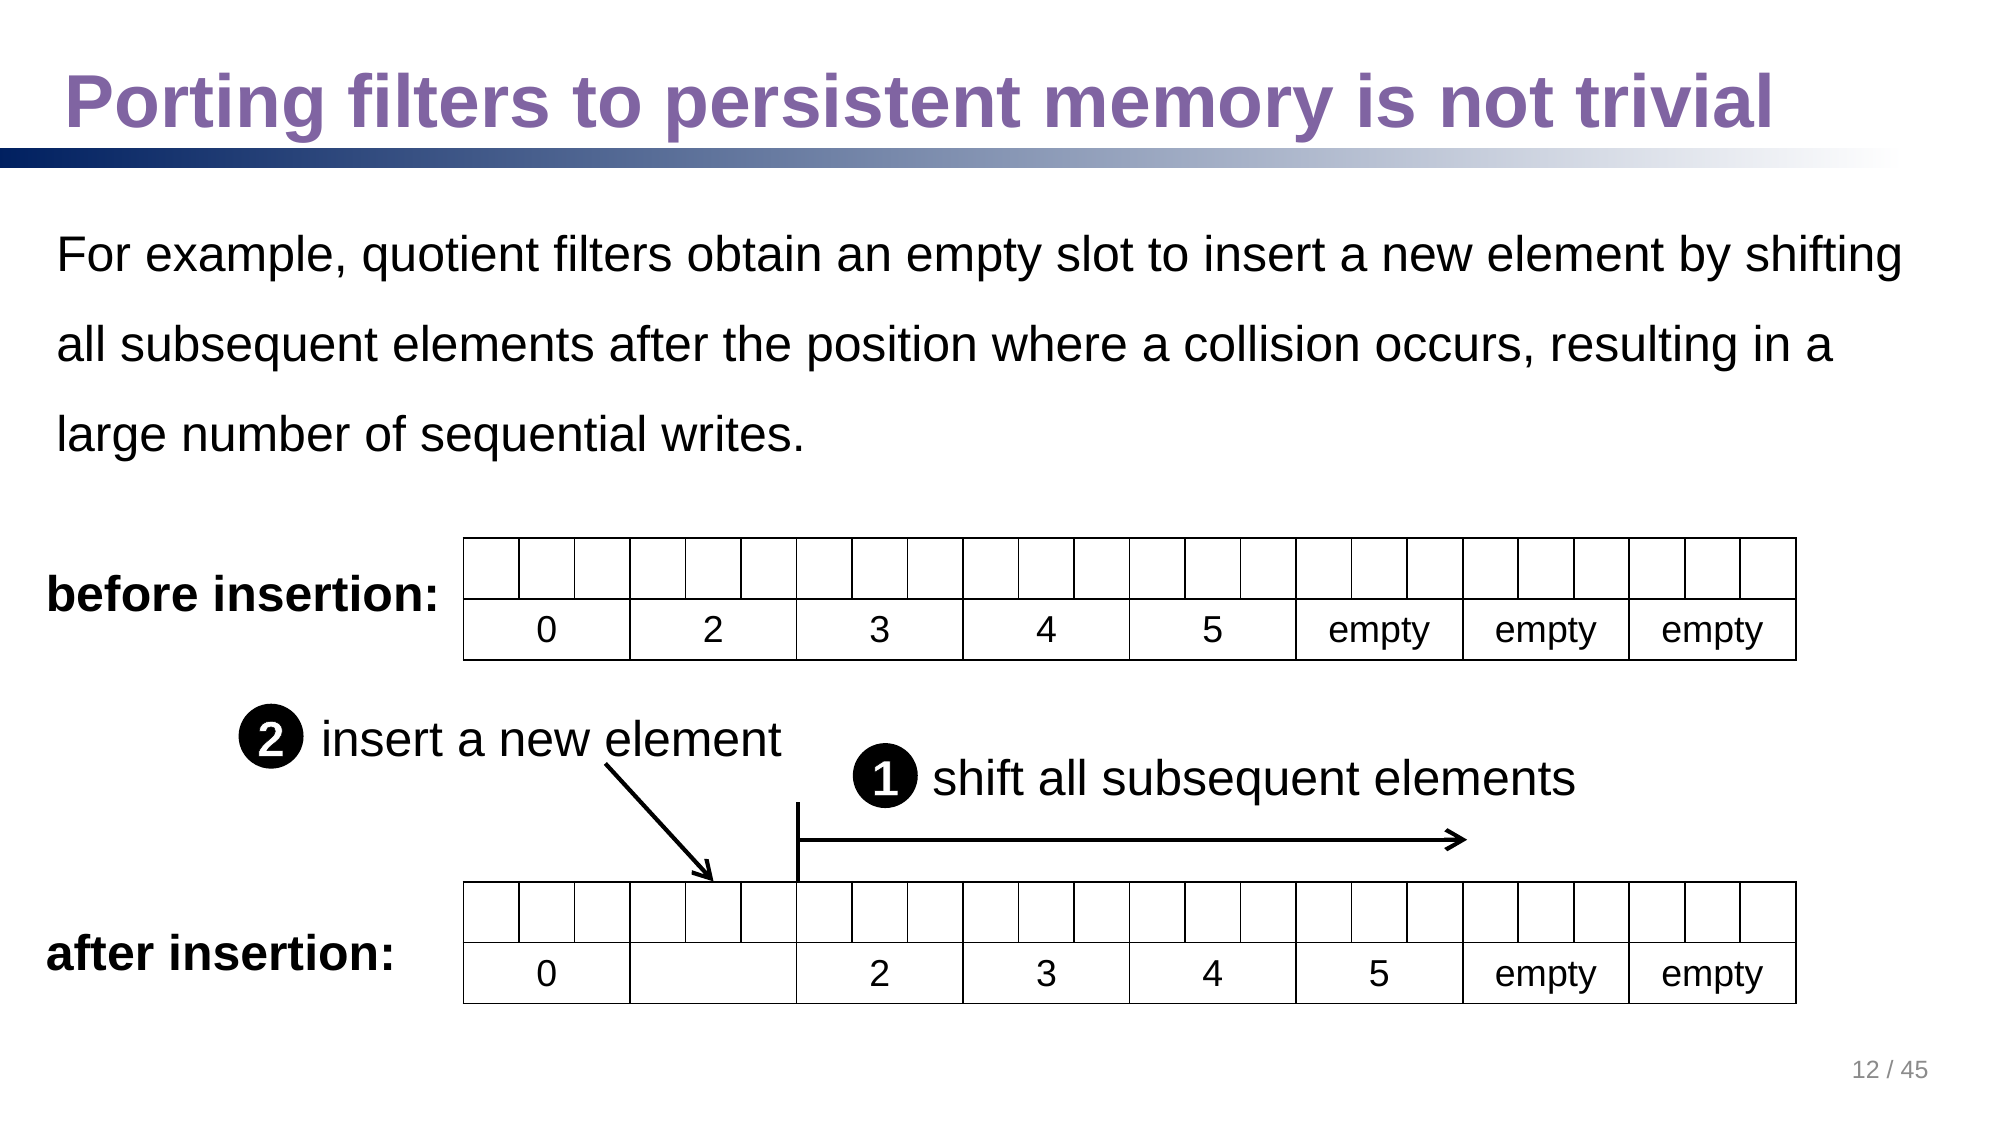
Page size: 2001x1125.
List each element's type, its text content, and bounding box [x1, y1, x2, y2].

table_header [1130, 539, 1184, 598]
table_cell 2 [631, 600, 796, 659]
table_header [464, 883, 518, 942]
table_header [1241, 539, 1295, 598]
table_cell 5 [1297, 943, 1462, 1003]
table_cell 0 [464, 600, 629, 659]
table_cell empty [1630, 943, 1795, 1003]
text_box For example, quotient filters obtain an empty slot to insert a new element by shifting all subsequent elements after the position where a collision occurs, resulting in a large number of sequential writes. [56, 190, 1908, 461]
table_cell empty [1630, 600, 1795, 659]
table_cell empty [1464, 600, 1628, 659]
table_header [1741, 539, 1795, 598]
table_header [575, 539, 629, 598]
table_header [686, 883, 740, 942]
table_cell empty [1464, 943, 1628, 1003]
table_header [1630, 539, 1684, 598]
slide_number 12 / 45 [1539, 1035, 1944, 1102]
table_header [631, 539, 685, 598]
table_header [1241, 883, 1295, 942]
table_header [575, 883, 629, 942]
table_header [1352, 539, 1406, 598]
table_header [1297, 539, 1351, 598]
table_header [1464, 539, 1517, 598]
text_box 2 [238, 703, 304, 769]
table_cell [631, 943, 796, 1003]
table_header [1686, 539, 1739, 598]
text_box insert a new element [306, 704, 791, 768]
table_header [686, 539, 740, 598]
table_header [1408, 539, 1462, 598]
table_header [964, 539, 1018, 598]
table_header [1519, 539, 1573, 598]
table_header [1630, 883, 1684, 942]
table_header [1186, 883, 1240, 942]
table_header [1297, 883, 1351, 942]
table_header [1575, 539, 1628, 598]
table_header [520, 883, 574, 942]
table_header [1464, 883, 1517, 942]
table_header [1019, 883, 1073, 942]
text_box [604, 763, 714, 882]
text_box 1 [852, 743, 918, 809]
table_cell empty [1297, 600, 1462, 659]
table_header [520, 539, 574, 598]
table_header [1186, 539, 1240, 598]
text_box after insertion: [31, 921, 391, 980]
table_header [1741, 883, 1795, 942]
table_cell 5 [1130, 600, 1295, 659]
table_header [797, 883, 851, 942]
table_cell 3 [964, 943, 1129, 1003]
table_header [908, 883, 962, 942]
table_cell 0 [464, 943, 629, 1003]
title Porting filters to persistent memory is not trivial [56, 54, 1944, 152]
table_header [742, 539, 796, 598]
text_box shift all subsequent elements [917, 751, 1644, 801]
text_box before insertion: [31, 567, 437, 616]
table_header [1686, 883, 1739, 942]
table_cell 4 [1130, 943, 1295, 1003]
table_header [1352, 883, 1406, 942]
table_header [1519, 883, 1573, 942]
table_header [1019, 539, 1073, 598]
table_header [742, 883, 796, 942]
table_cell 4 [964, 600, 1129, 659]
table_header [964, 883, 1018, 942]
table_header [631, 890, 685, 942]
table_header [797, 539, 851, 598]
table_header [908, 539, 962, 598]
table_header [1408, 883, 1462, 942]
table_header [853, 883, 907, 942]
table_header [464, 539, 518, 598]
table_header [1130, 883, 1184, 942]
table_header [1575, 883, 1628, 942]
table_cell 3 [797, 600, 962, 659]
table_header [853, 539, 907, 598]
table_cell 2 [797, 943, 962, 1003]
table_header [1075, 883, 1129, 942]
table_header [1075, 539, 1129, 598]
